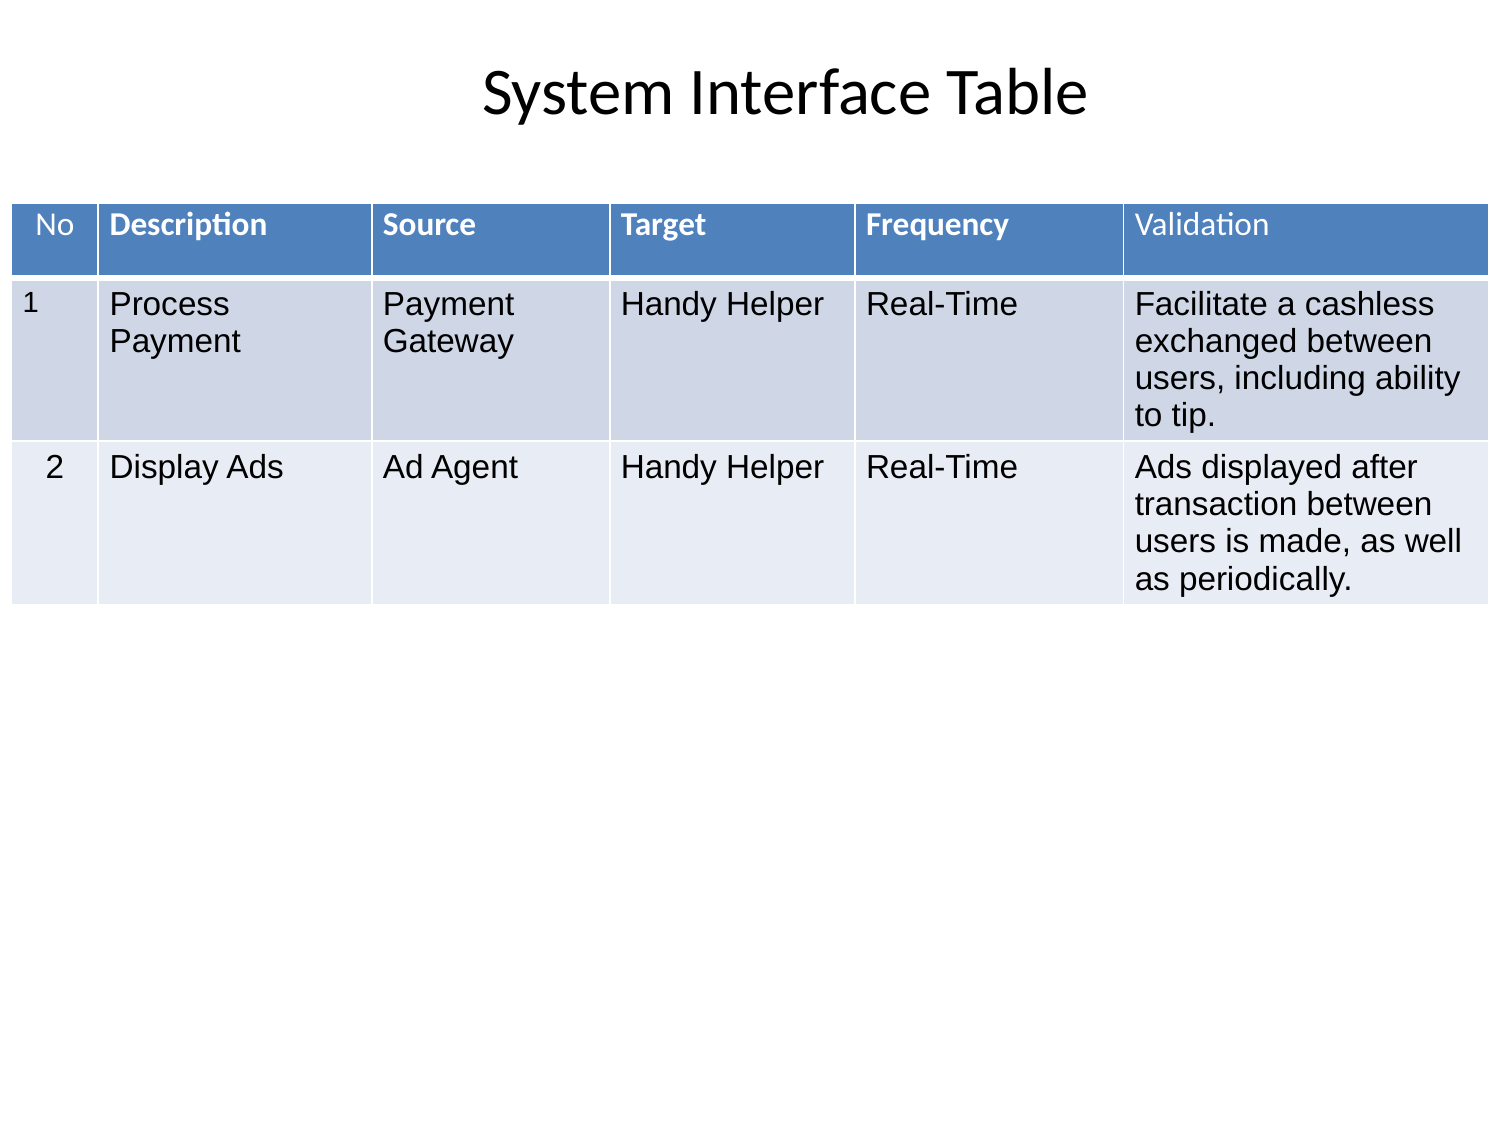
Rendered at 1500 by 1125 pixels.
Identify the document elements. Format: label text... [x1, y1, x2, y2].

table_header Description [99, 204, 371, 275]
table_header No [12, 204, 97, 275]
table_header Validation [1124, 204, 1488, 275]
table_cell Real-Time [856, 442, 1123, 604]
table_cell 2 [12, 442, 97, 604]
table_cell Facilitate a cashless exchanged between users, including ability to tip. [1124, 281, 1488, 440]
table_cell Process Payment [99, 281, 371, 440]
table_header Target [611, 204, 854, 275]
table_cell Ad Agent [373, 442, 609, 604]
table_header Source [373, 204, 609, 275]
table_cell Real-Time [856, 281, 1123, 440]
table_cell Handy Helper [611, 281, 854, 440]
table_cell Payment Gateway [373, 281, 609, 440]
table_cell Ads displayed after transaction between users is made, as well as periodically. [1124, 442, 1488, 604]
table_cell Handy Helper [611, 442, 854, 604]
table_header Frequency [856, 204, 1123, 275]
table_cell 1 [12, 281, 97, 440]
table_cell Display Ads [99, 442, 371, 604]
text_box System Interface Table [467, 40, 1111, 136]
